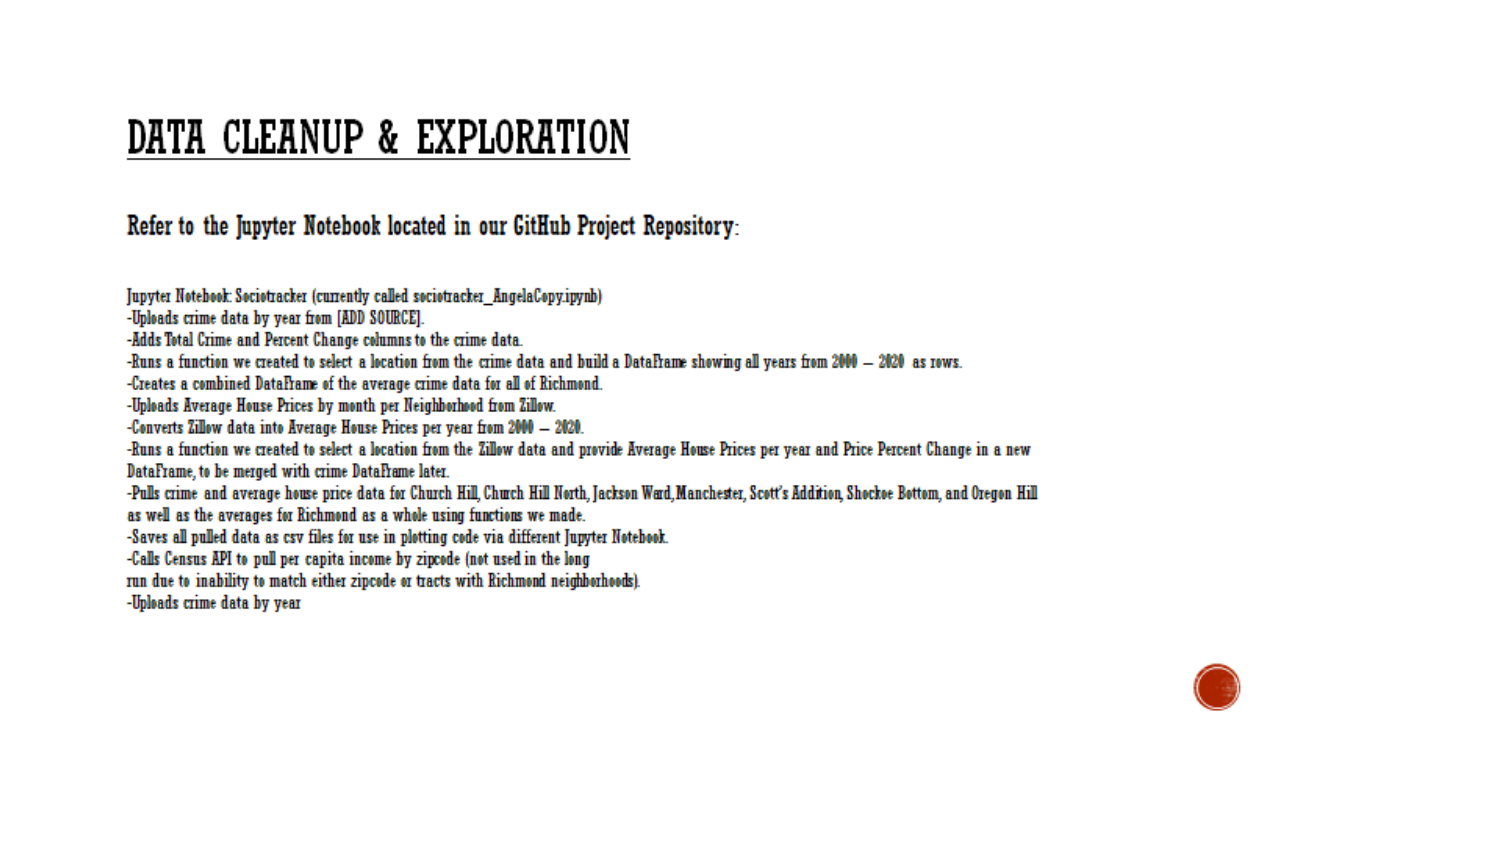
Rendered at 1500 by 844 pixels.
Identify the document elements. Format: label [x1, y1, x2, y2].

picture [24, 24, 1276, 729]
